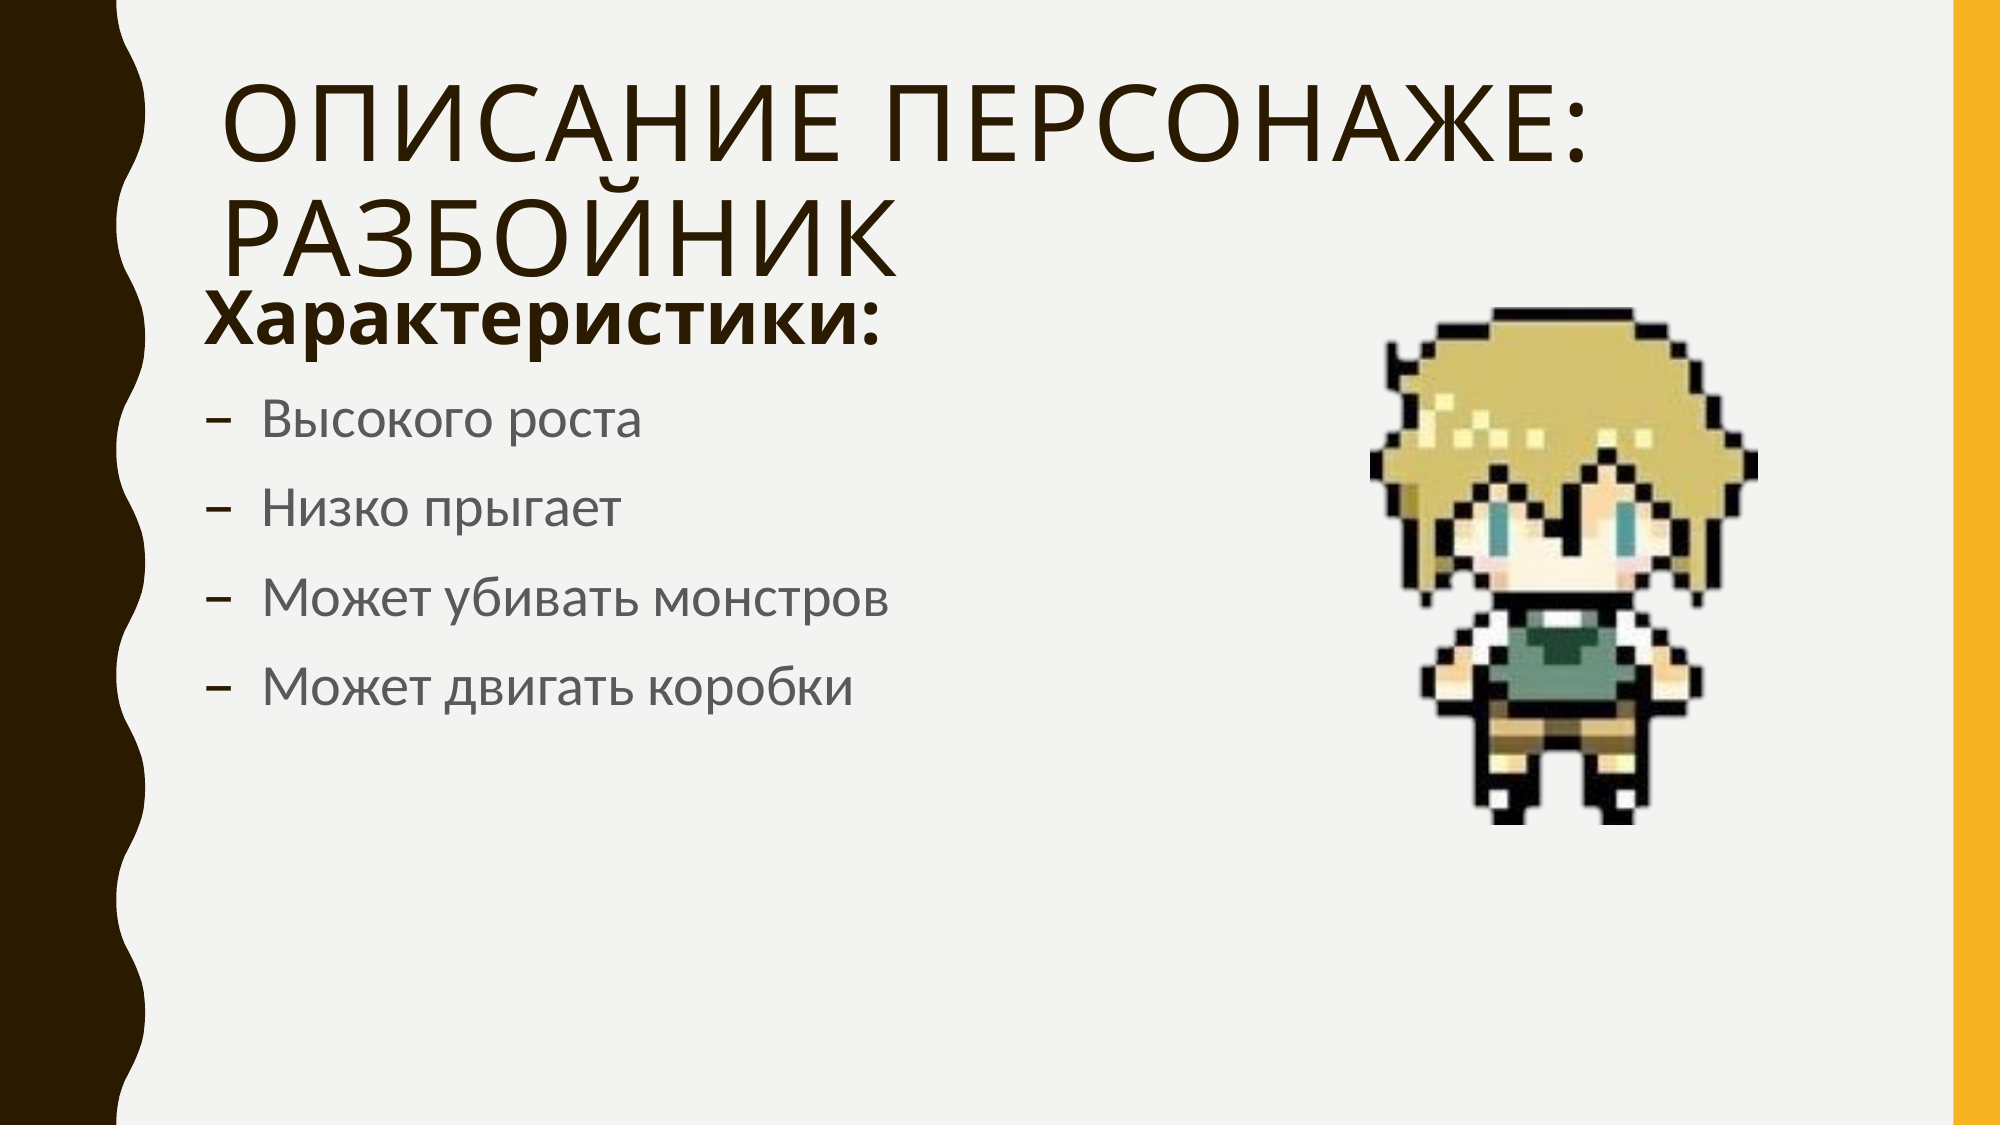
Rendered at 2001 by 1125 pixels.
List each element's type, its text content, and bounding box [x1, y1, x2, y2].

text_box Характеристики: Высокого роста Низко прыгает Может убивать монстров Может двигать коробки [189, 253, 1040, 1030]
picture [1369, 307, 1758, 825]
text_box Описание персонаже: Разбойник [205, 62, 1886, 308]
